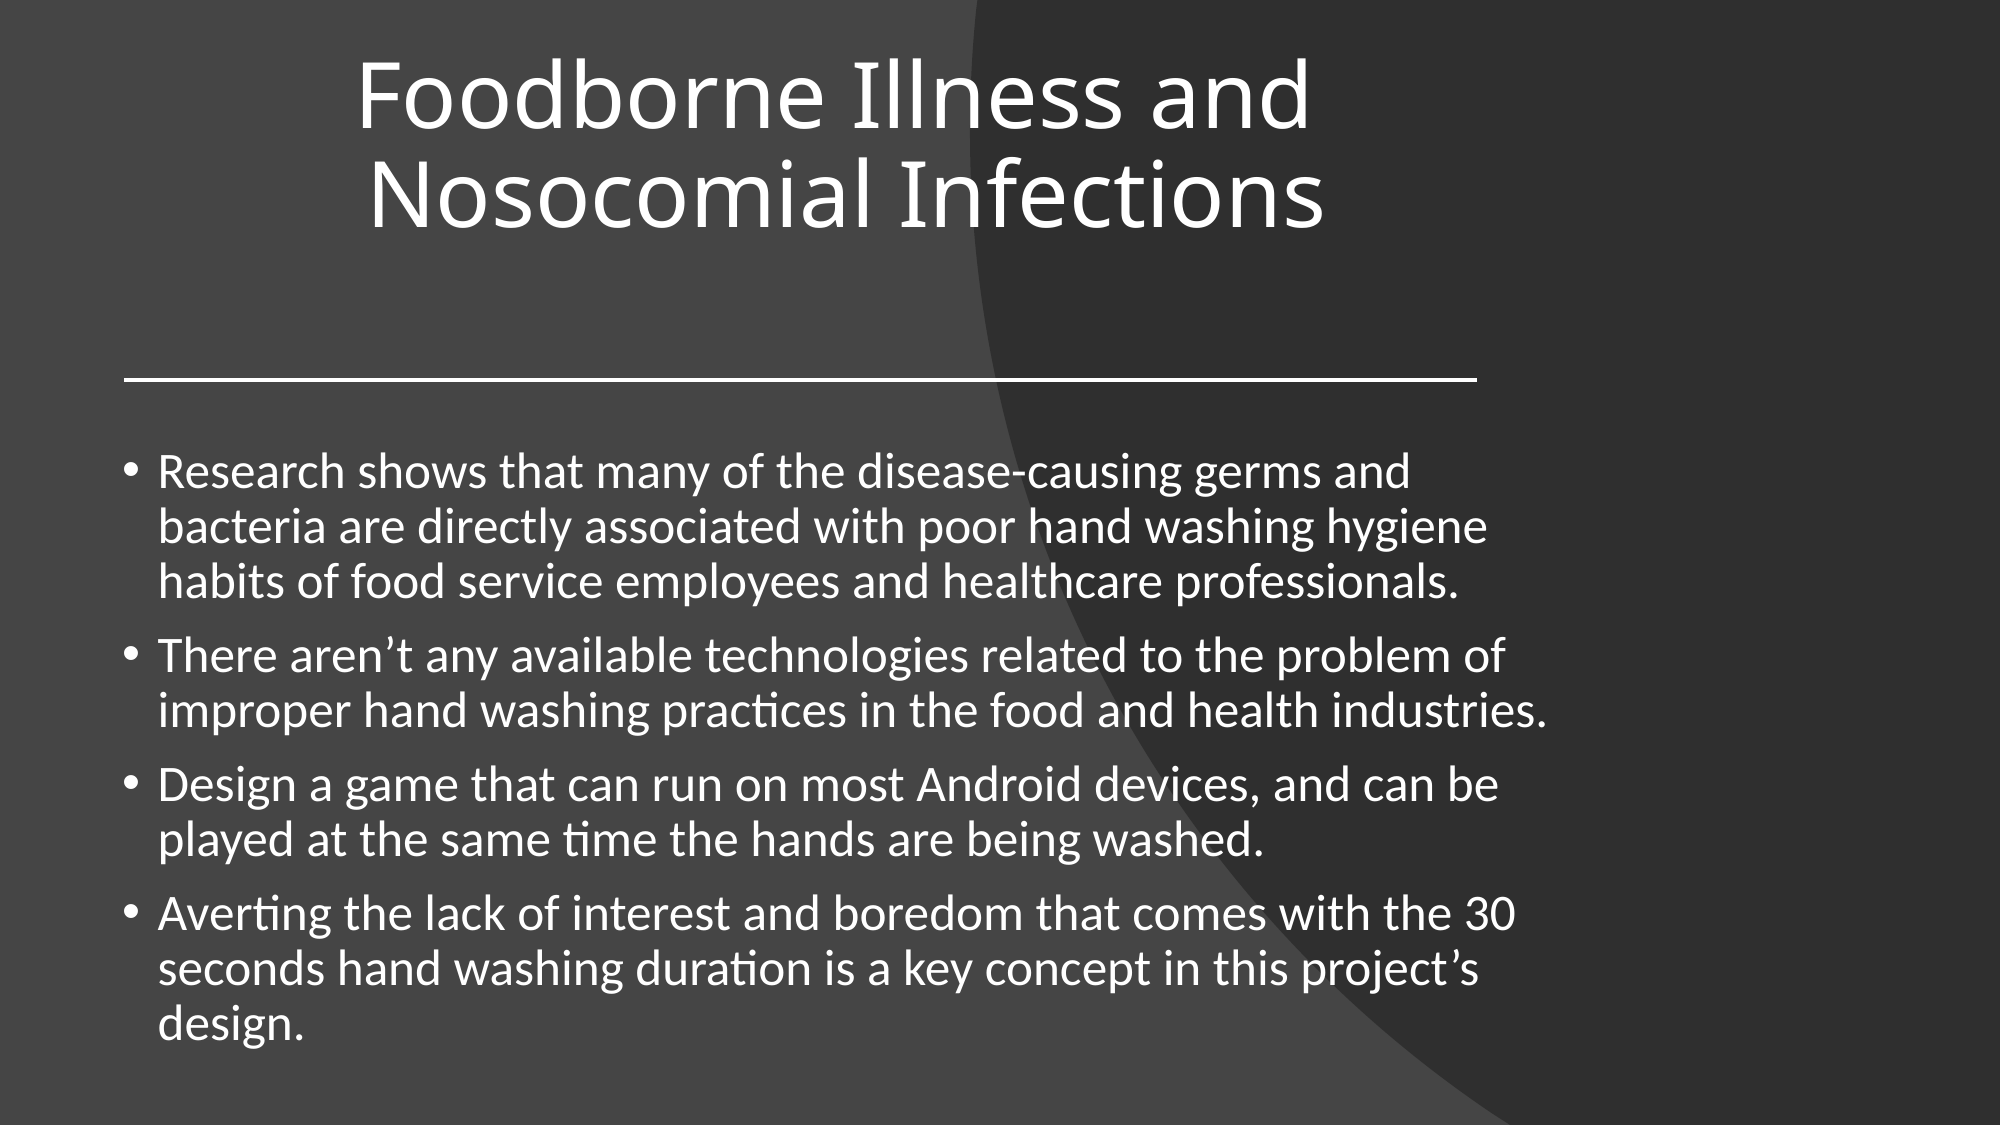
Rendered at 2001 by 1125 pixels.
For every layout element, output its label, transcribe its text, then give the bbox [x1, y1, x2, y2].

list Research shows that many of the disease-causing germs and bacteria are directly associated with poor hand washing hygiene habits of food service employees and healthcare professionals. There aren’t any available technologies related to the problem of improper hand washing practices in the food and health industries. Design a game that can run on most Android devices, and can be played at the same time the hands are being washed. Averting the lack of interest and boredom that comes with the 30 seconds hand washing duration is a key concept in this project’s design. [107, 436, 1586, 1069]
text_box [971, 0, 2000, 1125]
title Foodborne Illness and Nosocomial Infections [107, 59, 1586, 256]
